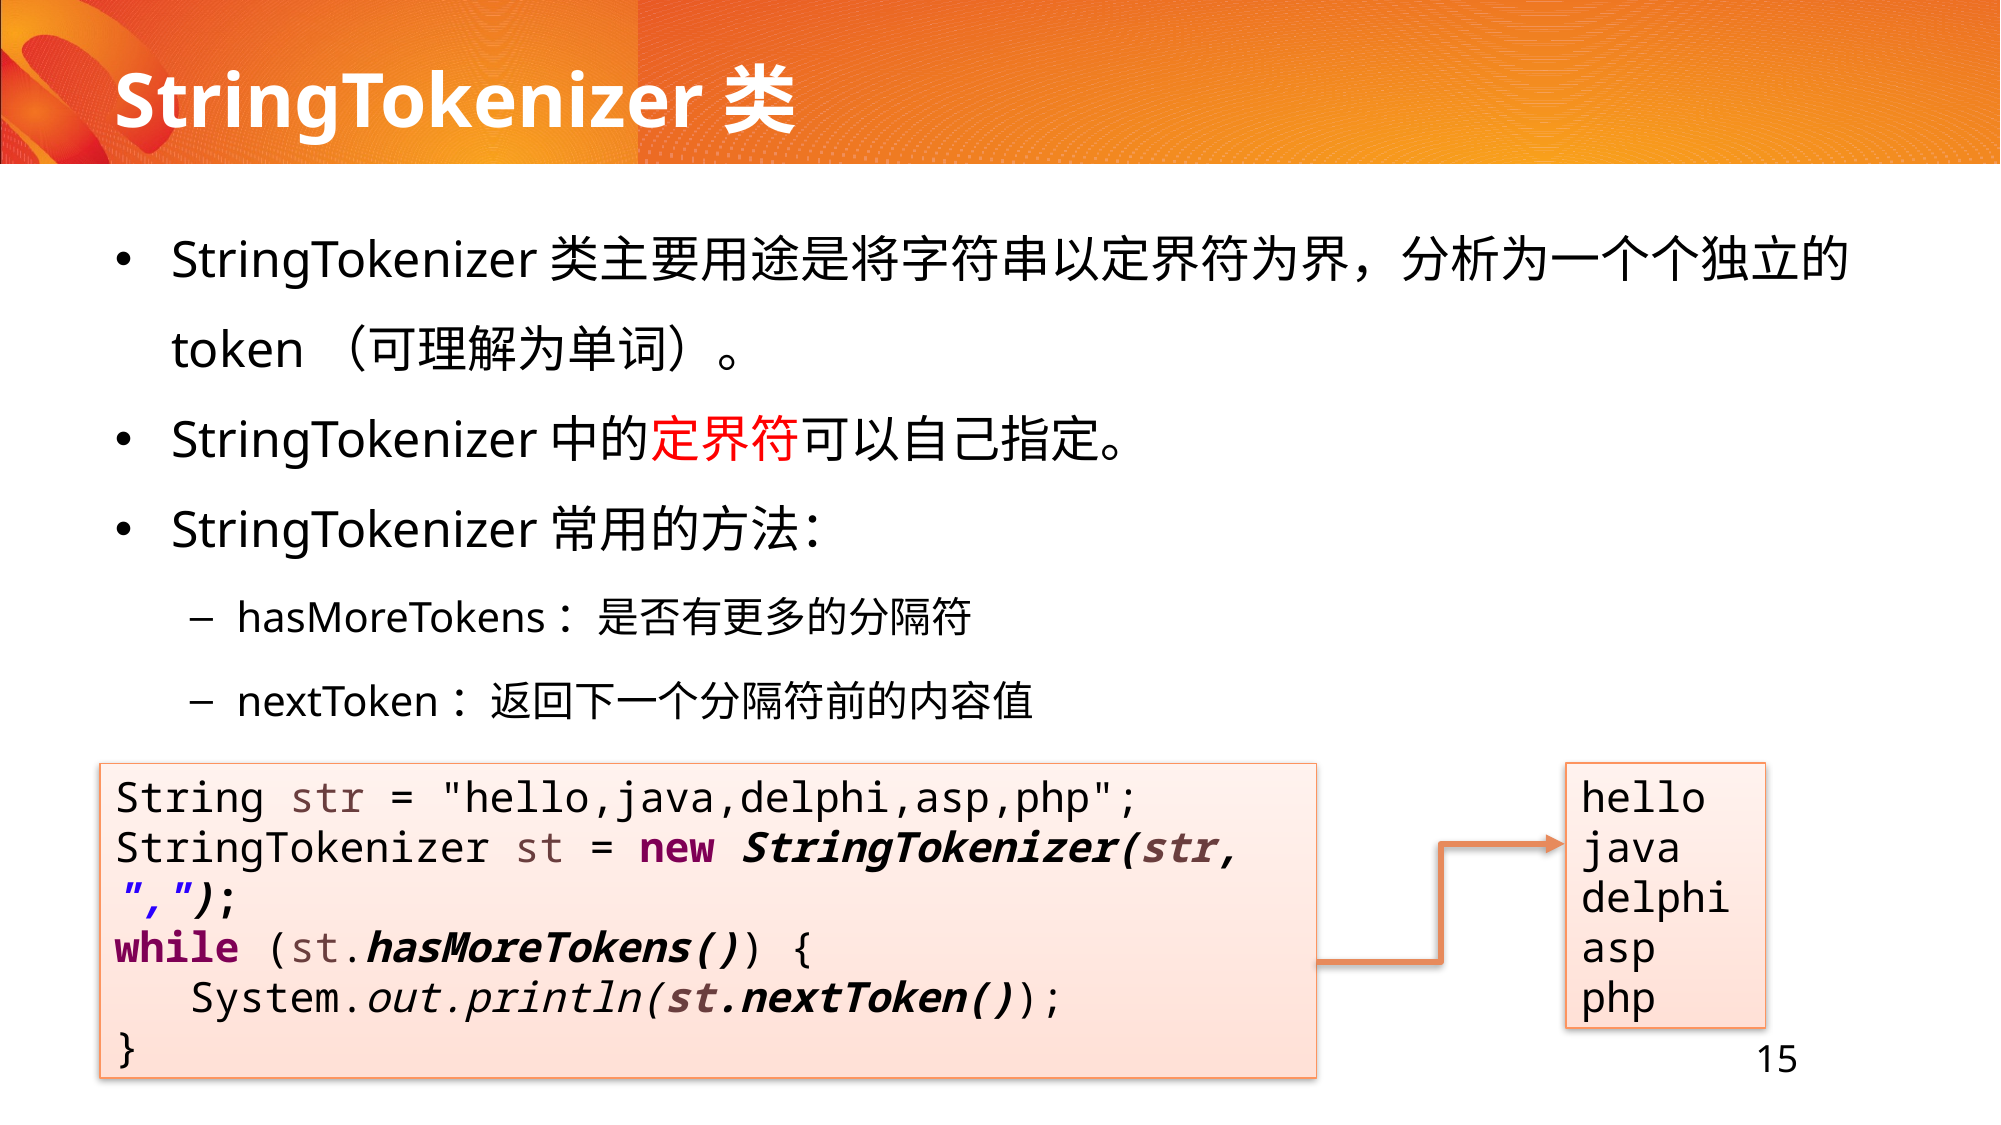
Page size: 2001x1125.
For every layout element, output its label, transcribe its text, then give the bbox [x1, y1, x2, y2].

text_box hello java delphi asp php [1565, 762, 1766, 1029]
title StringTokenizer类 [99, 45, 1900, 167]
picture [0, 0, 2000, 164]
list StringTokenizer类主要用途是将字符串以定界符为界，分析为一个个独立的token（可理解为单词）。 StringTokenizer中的定界符可以自己指定。 StringTokenizer常用的方法： hasMoreTokens：是否有更多的分隔符 nextToken：返回下一个分隔符前的内容值 [99, 190, 1900, 1005]
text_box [1316, 843, 1565, 963]
text_box String str = "hello,java,delphi,asp,php"; StringTokenizer st = new StringTokenizer(str, ","); while (st.hasMoreTokens()) { System.out.println(st.nextToken()); } [99, 763, 1317, 1079]
